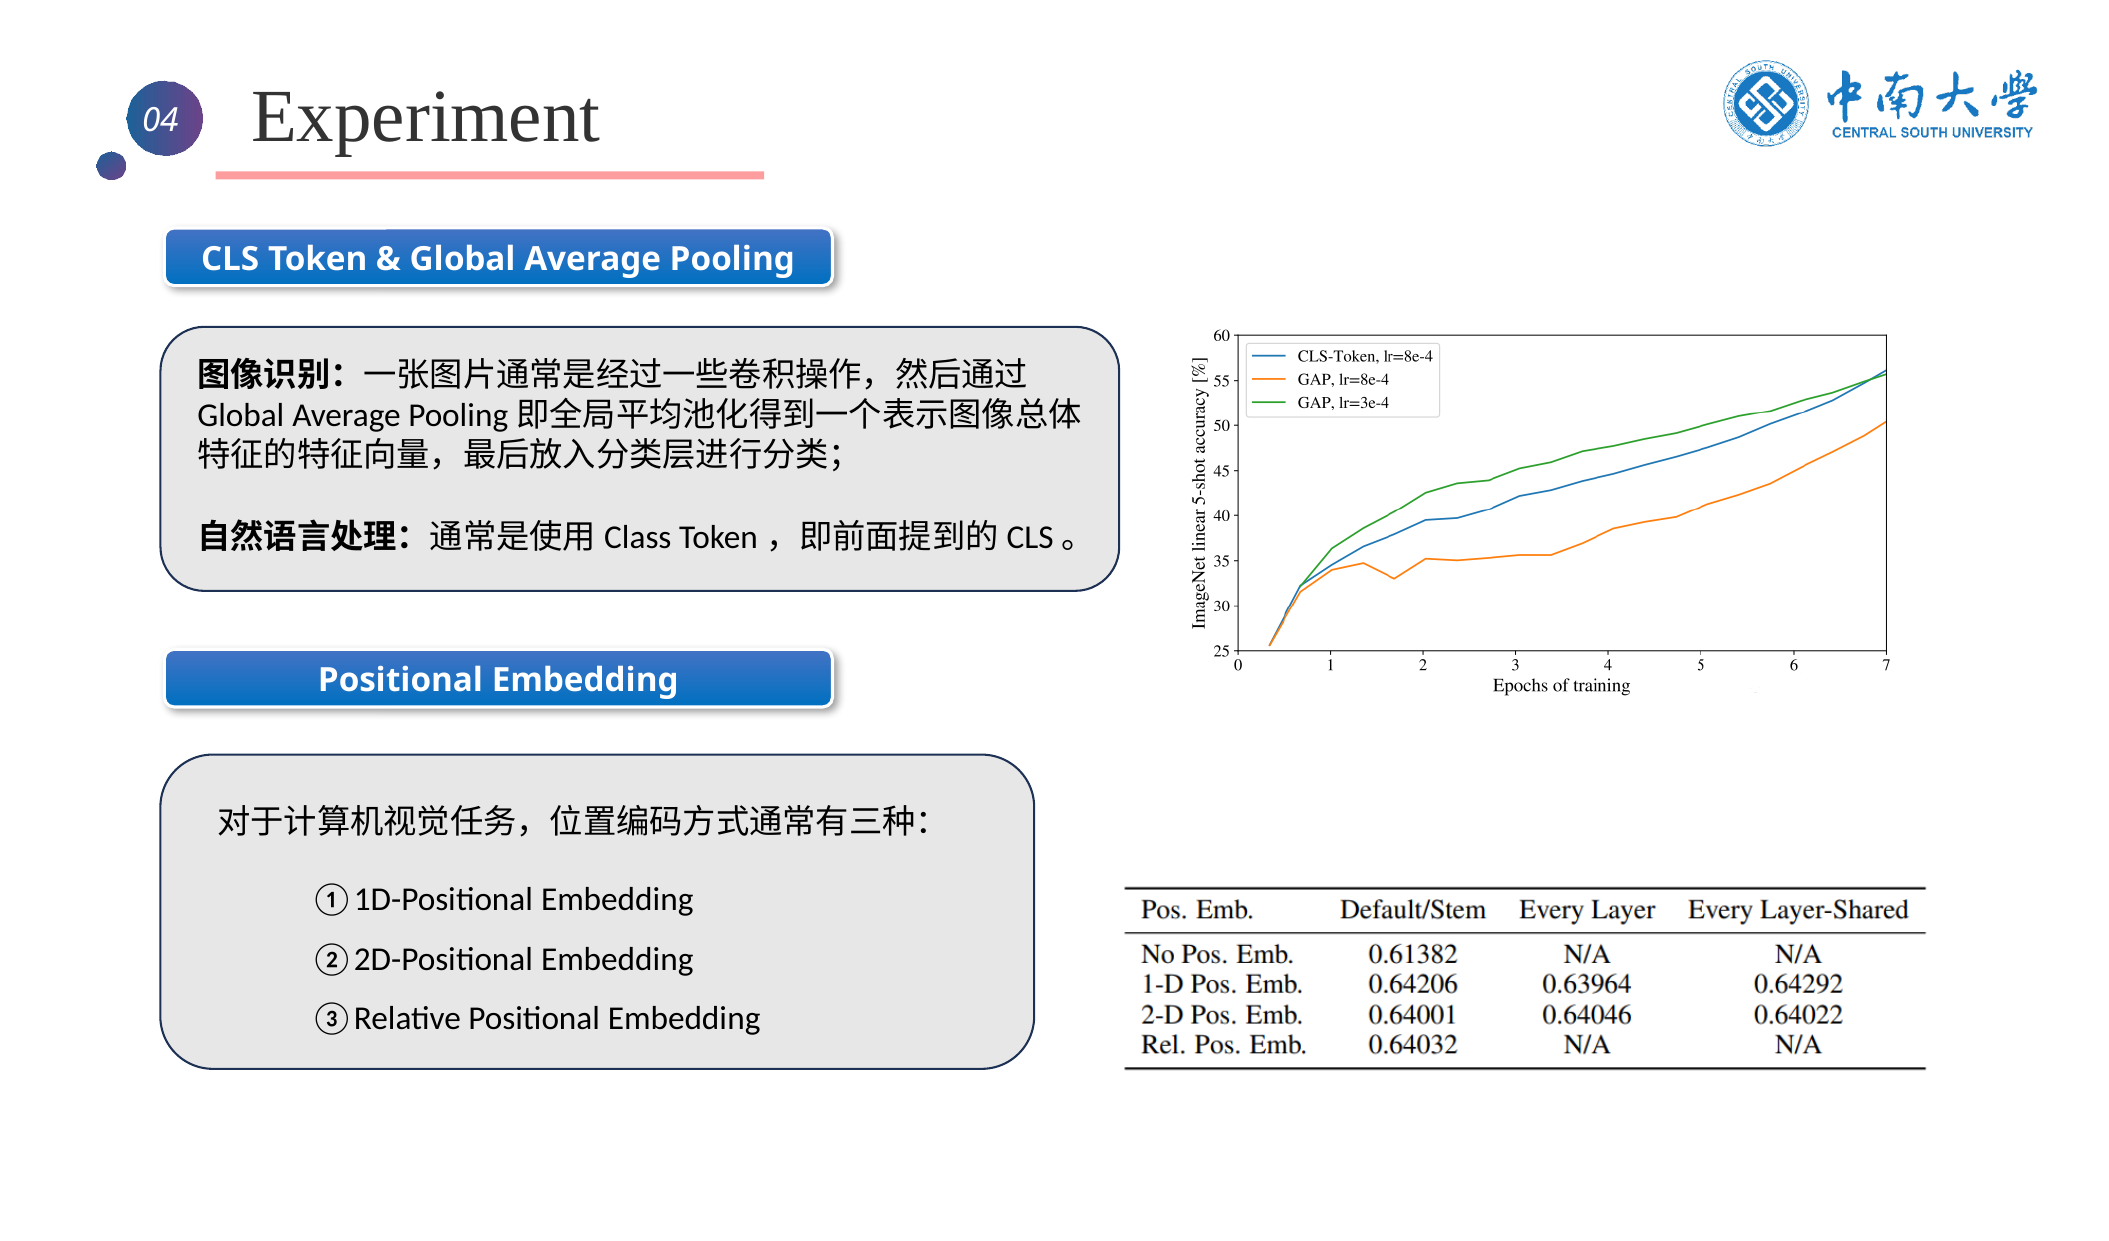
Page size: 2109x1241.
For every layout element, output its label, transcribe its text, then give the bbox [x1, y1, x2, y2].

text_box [215, 59, 765, 180]
picture [1711, 53, 2052, 153]
picture [1119, 879, 1940, 1081]
text_box Positional Embedding [162, 647, 835, 709]
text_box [96, 80, 216, 180]
text_box 图像识别：一张图片通常是经过一些卷积操作，然后通过Global Average Pooling即全局平均池化得到一个表示图像总体特征的特征向量，最后放入分类层进行分类； [182, 346, 1124, 481]
picture [1181, 315, 1909, 705]
text_box [159, 753, 1036, 1070]
text_box 对于计算机视觉任务，位置编码方式通常有三种： [202, 793, 995, 848]
text_box 自然语言处理：通常是使用Class Token，即前面提到的CLS。 [182, 507, 1124, 562]
text_box CLS Token & Global Average Pooling [162, 226, 835, 288]
text_box [159, 325, 1121, 592]
text_box 1D-Positional Embedding 2D-Positional Embedding Relative Positional Embedding [182, 849, 954, 1044]
